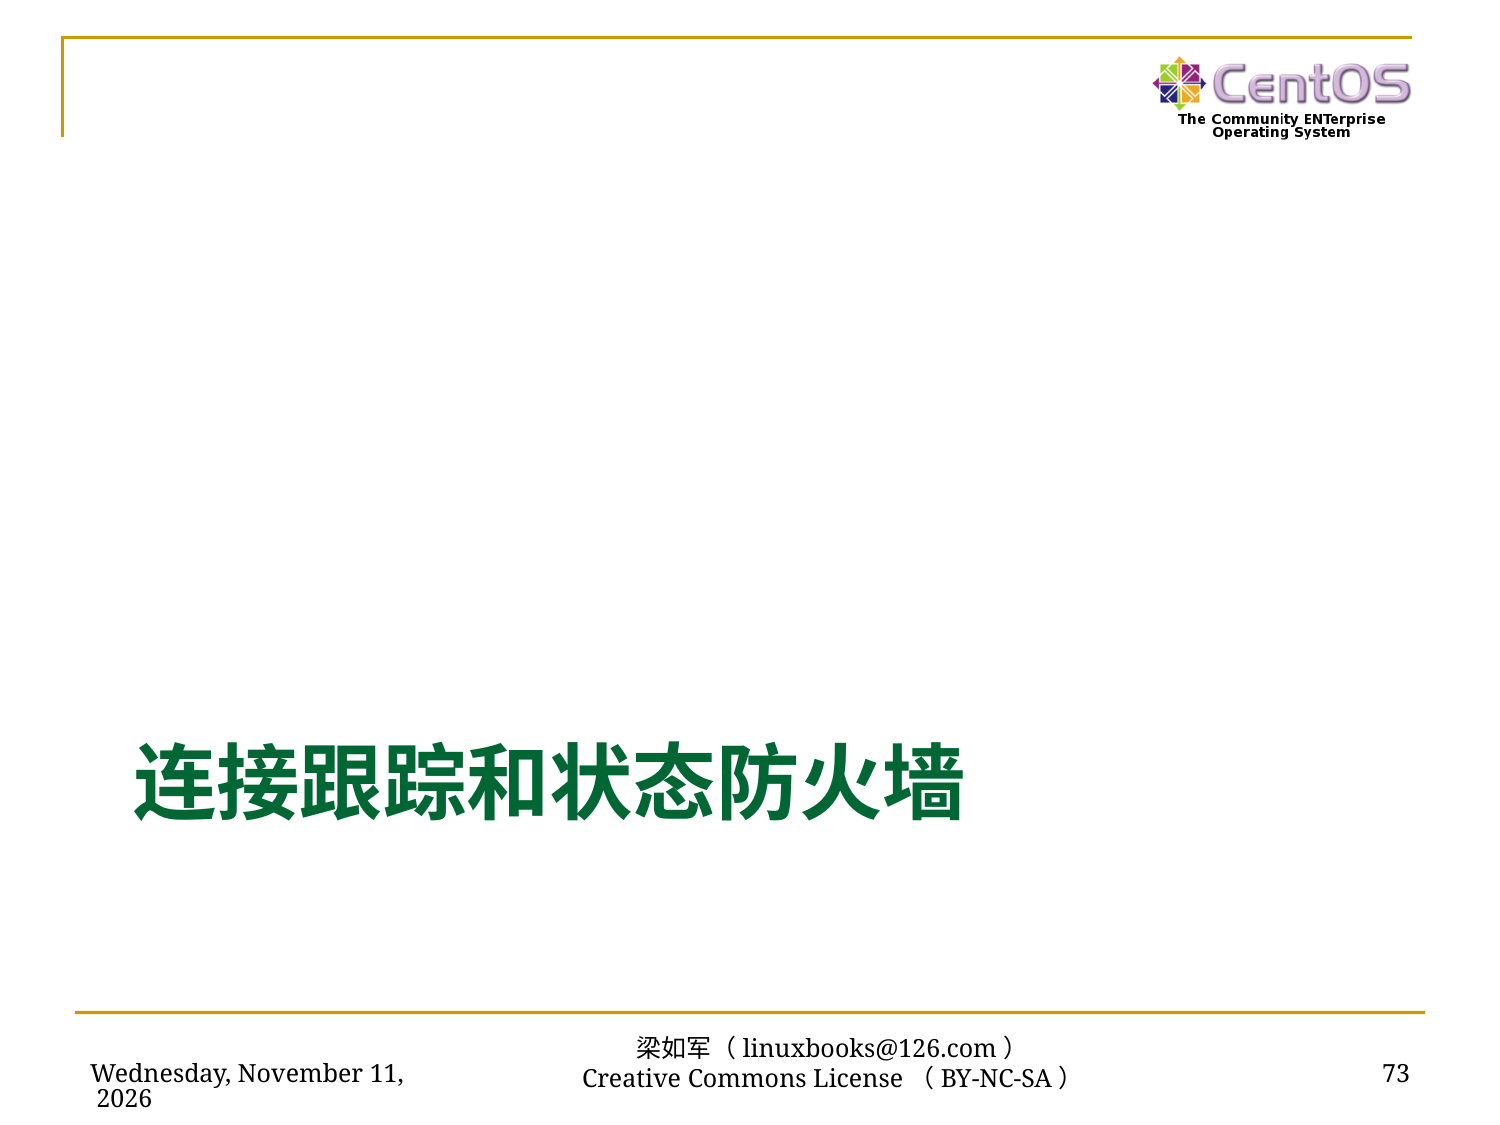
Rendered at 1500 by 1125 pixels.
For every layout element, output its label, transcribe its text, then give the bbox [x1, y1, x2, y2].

slide_number 73 [1074, 1023, 1426, 1100]
picture [1151, 54, 1412, 140]
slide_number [74, 1023, 426, 1100]
title 连接跟踪和状态防火墙 [118, 722, 1394, 947]
footer 梁如军（linuxbooks@126.com） Creative Commons License（BY-NC-SA） [395, 1024, 1270, 1101]
